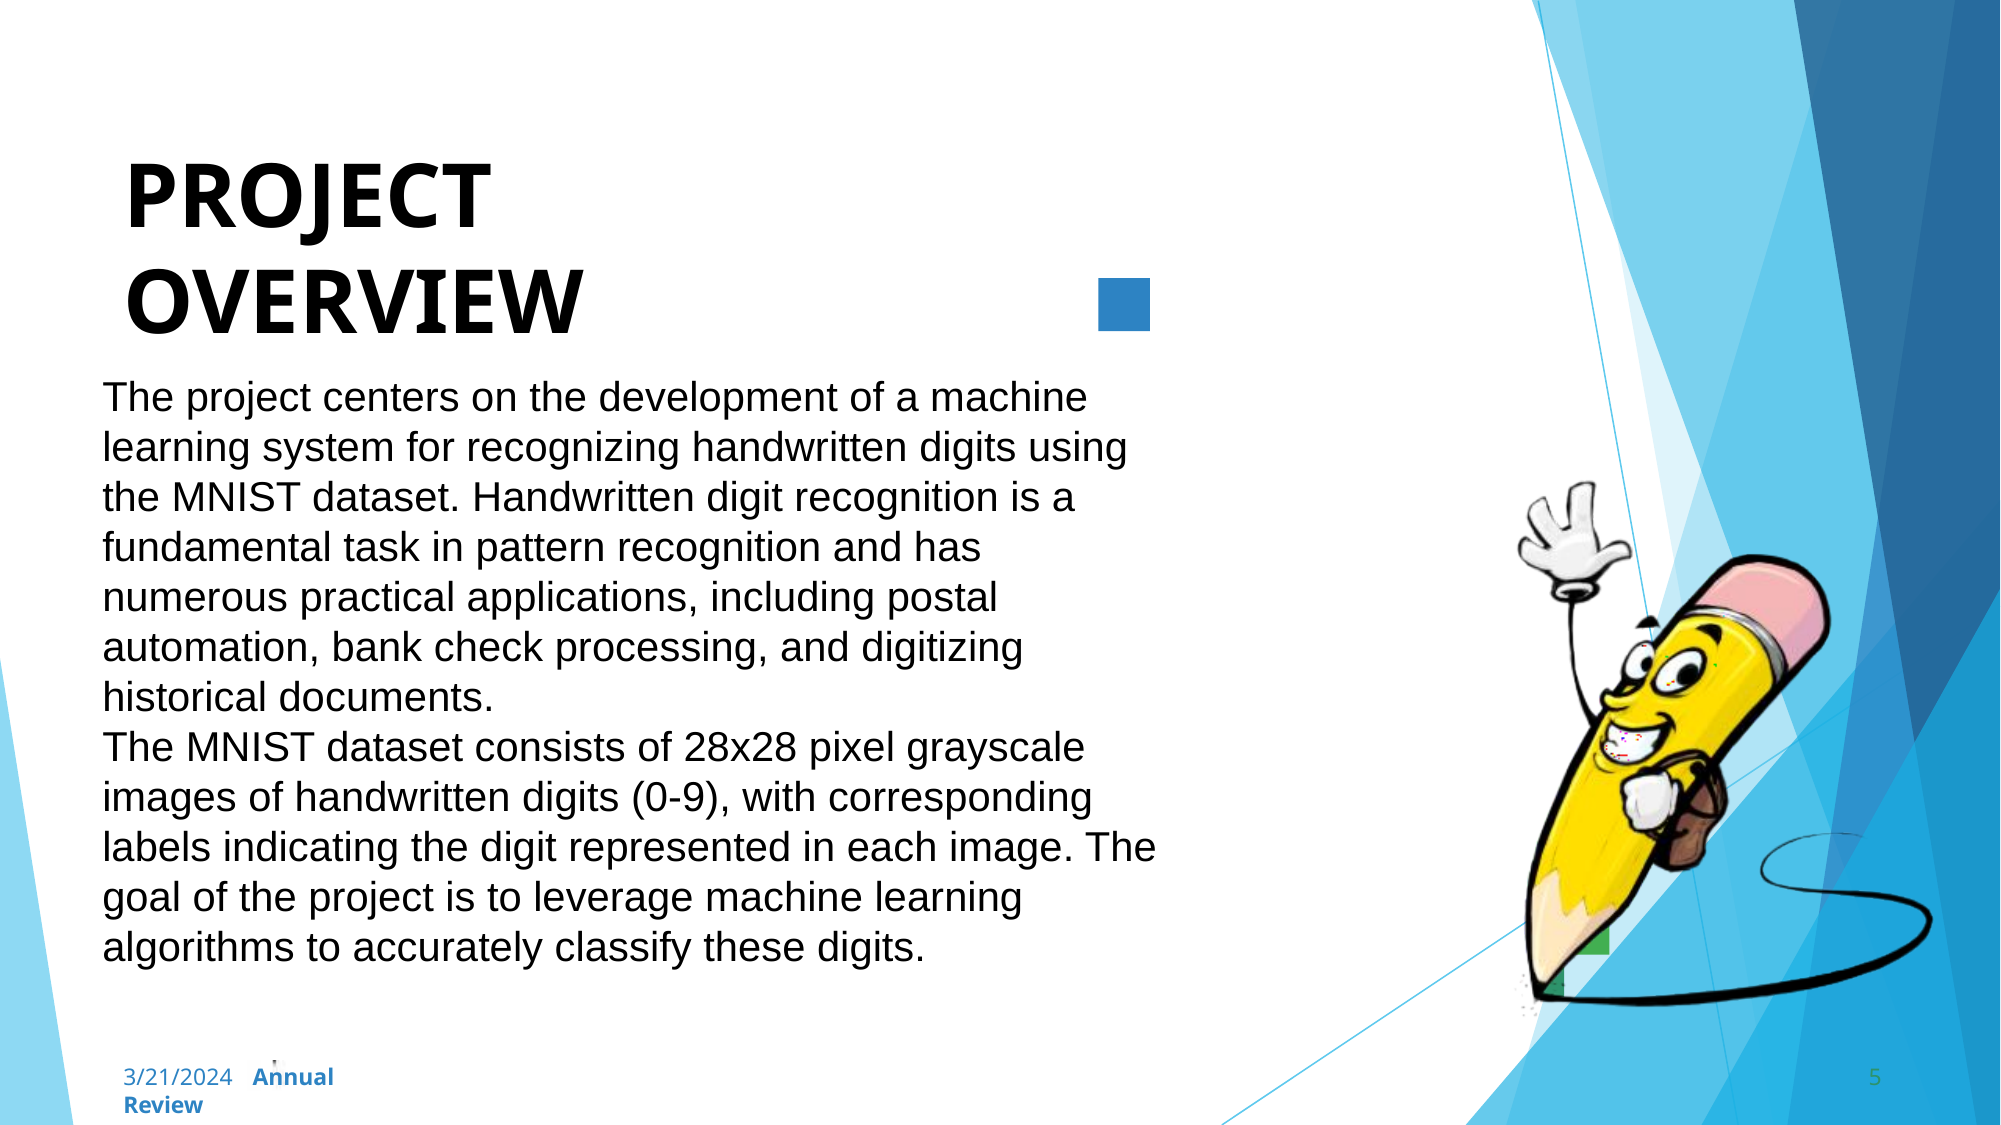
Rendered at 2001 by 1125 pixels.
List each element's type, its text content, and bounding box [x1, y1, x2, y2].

title PROJECT OVERVIEW [121, 136, 985, 352]
text_box The project centers on the development of a machine learning system for recognizing handwritten digits using the MNIST dataset. Handwritten digit recognition is a fundamental task in pattern recognition and has numerous practical applications, including postal automation, bank check processing, and digitizing historical documents. The MNIST dataset consists of 28x28 pixel grayscale images of handwritten digits (0-9), with corresponding labels indicating the digit represented in each image. The goal of the project is to leverage machine learning algorithms to accurately classify these digits. [87, 362, 1175, 1028]
text_box [1098, 278, 1150, 332]
text_box 3/21/2024 Annual Review [121, 1103, 417, 1118]
slide_number 5 [1849, 1068, 1890, 1125]
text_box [1420, 434, 2000, 1060]
picture [110, 1060, 463, 1094]
